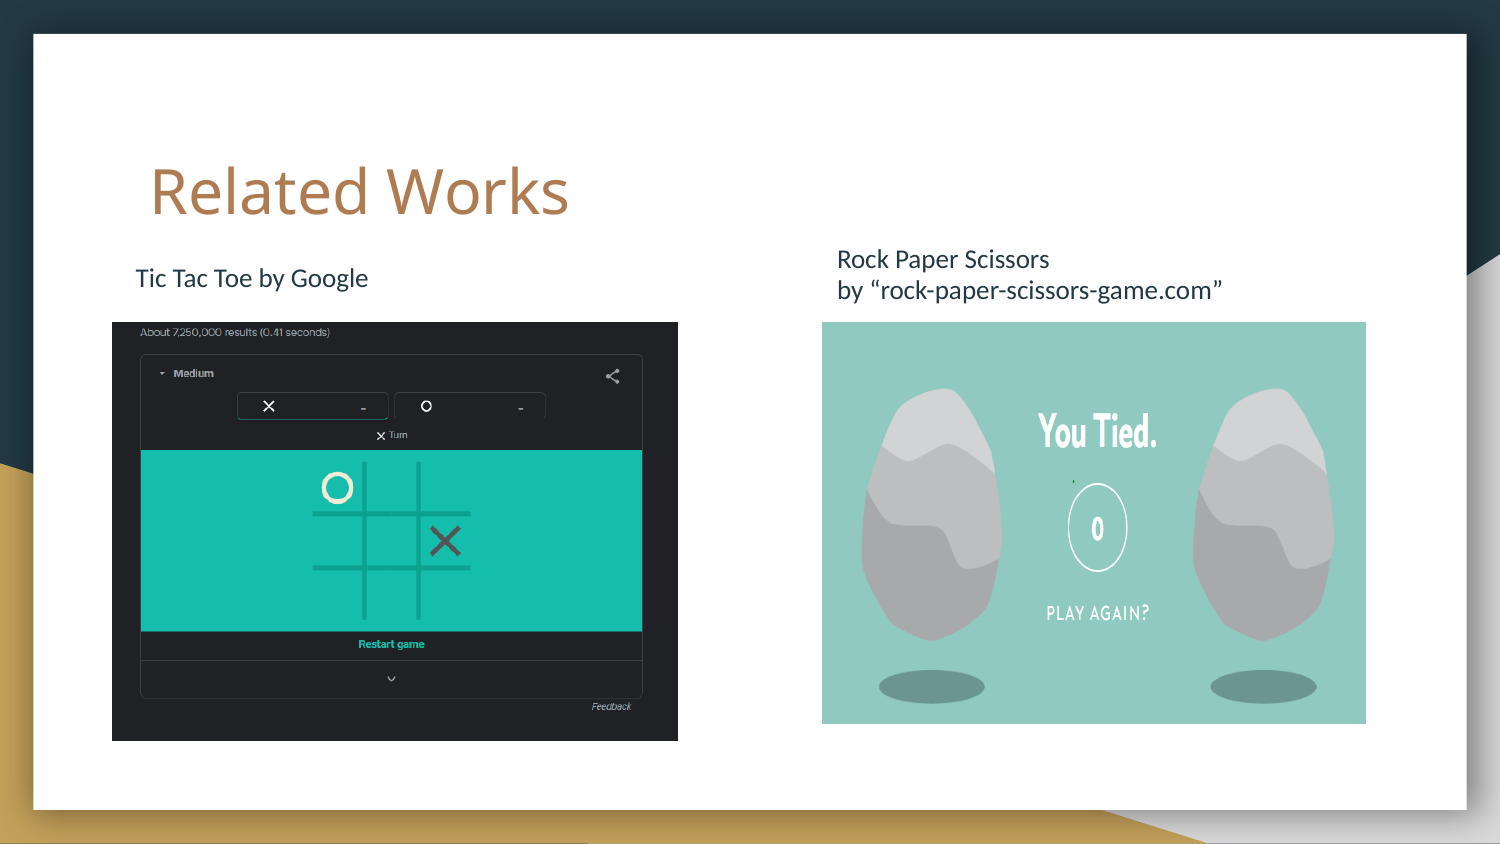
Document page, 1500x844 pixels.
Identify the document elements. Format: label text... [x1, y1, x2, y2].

picture [111, 322, 679, 742]
list Tic Tac Toe by Google [120, 248, 822, 650]
picture [821, 322, 1366, 725]
title Related Works [134, 133, 1366, 248]
list Rock Paper Scissors by “rock-paper-scissors-game.com” [822, 229, 1410, 631]
